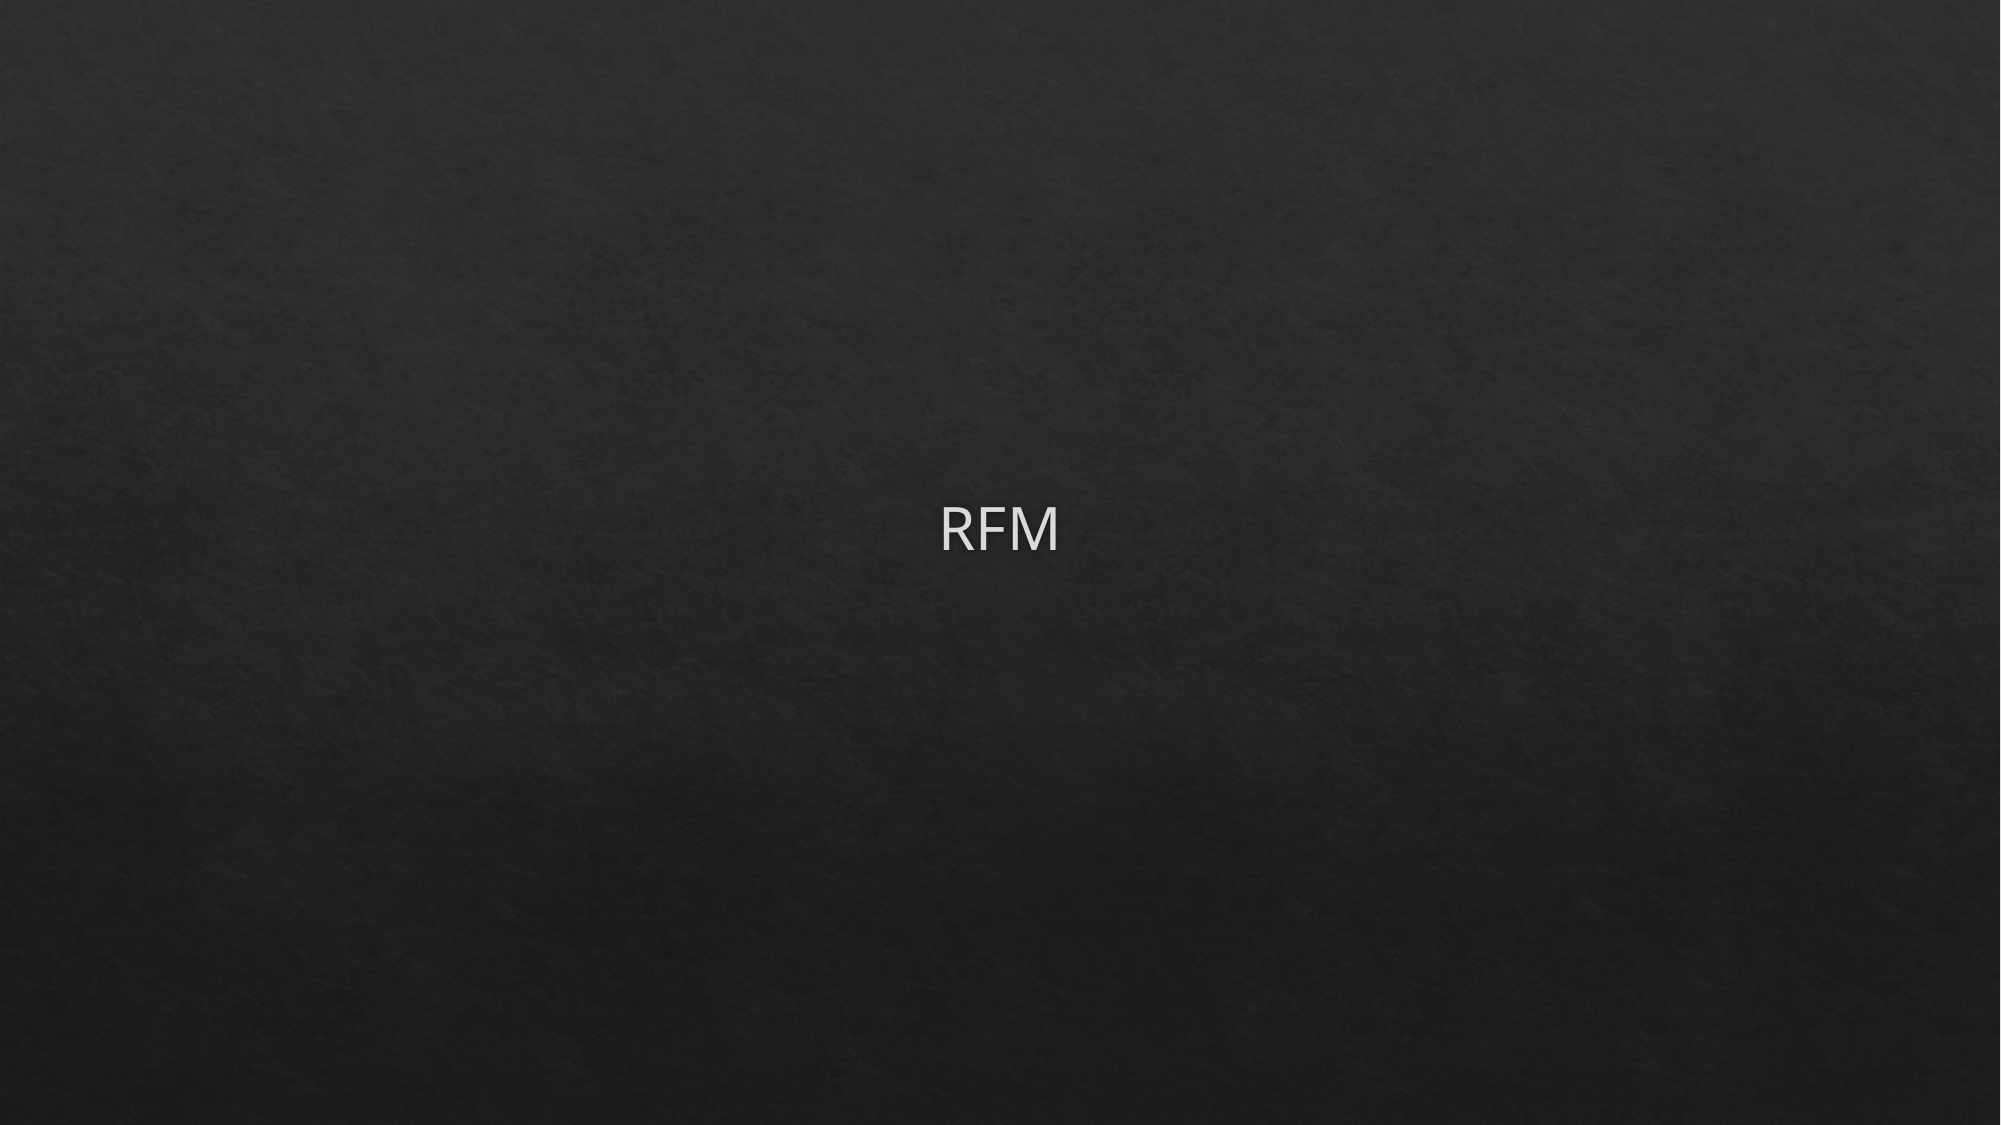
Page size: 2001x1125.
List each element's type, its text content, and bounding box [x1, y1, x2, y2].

title RFM [150, 482, 1850, 643]
